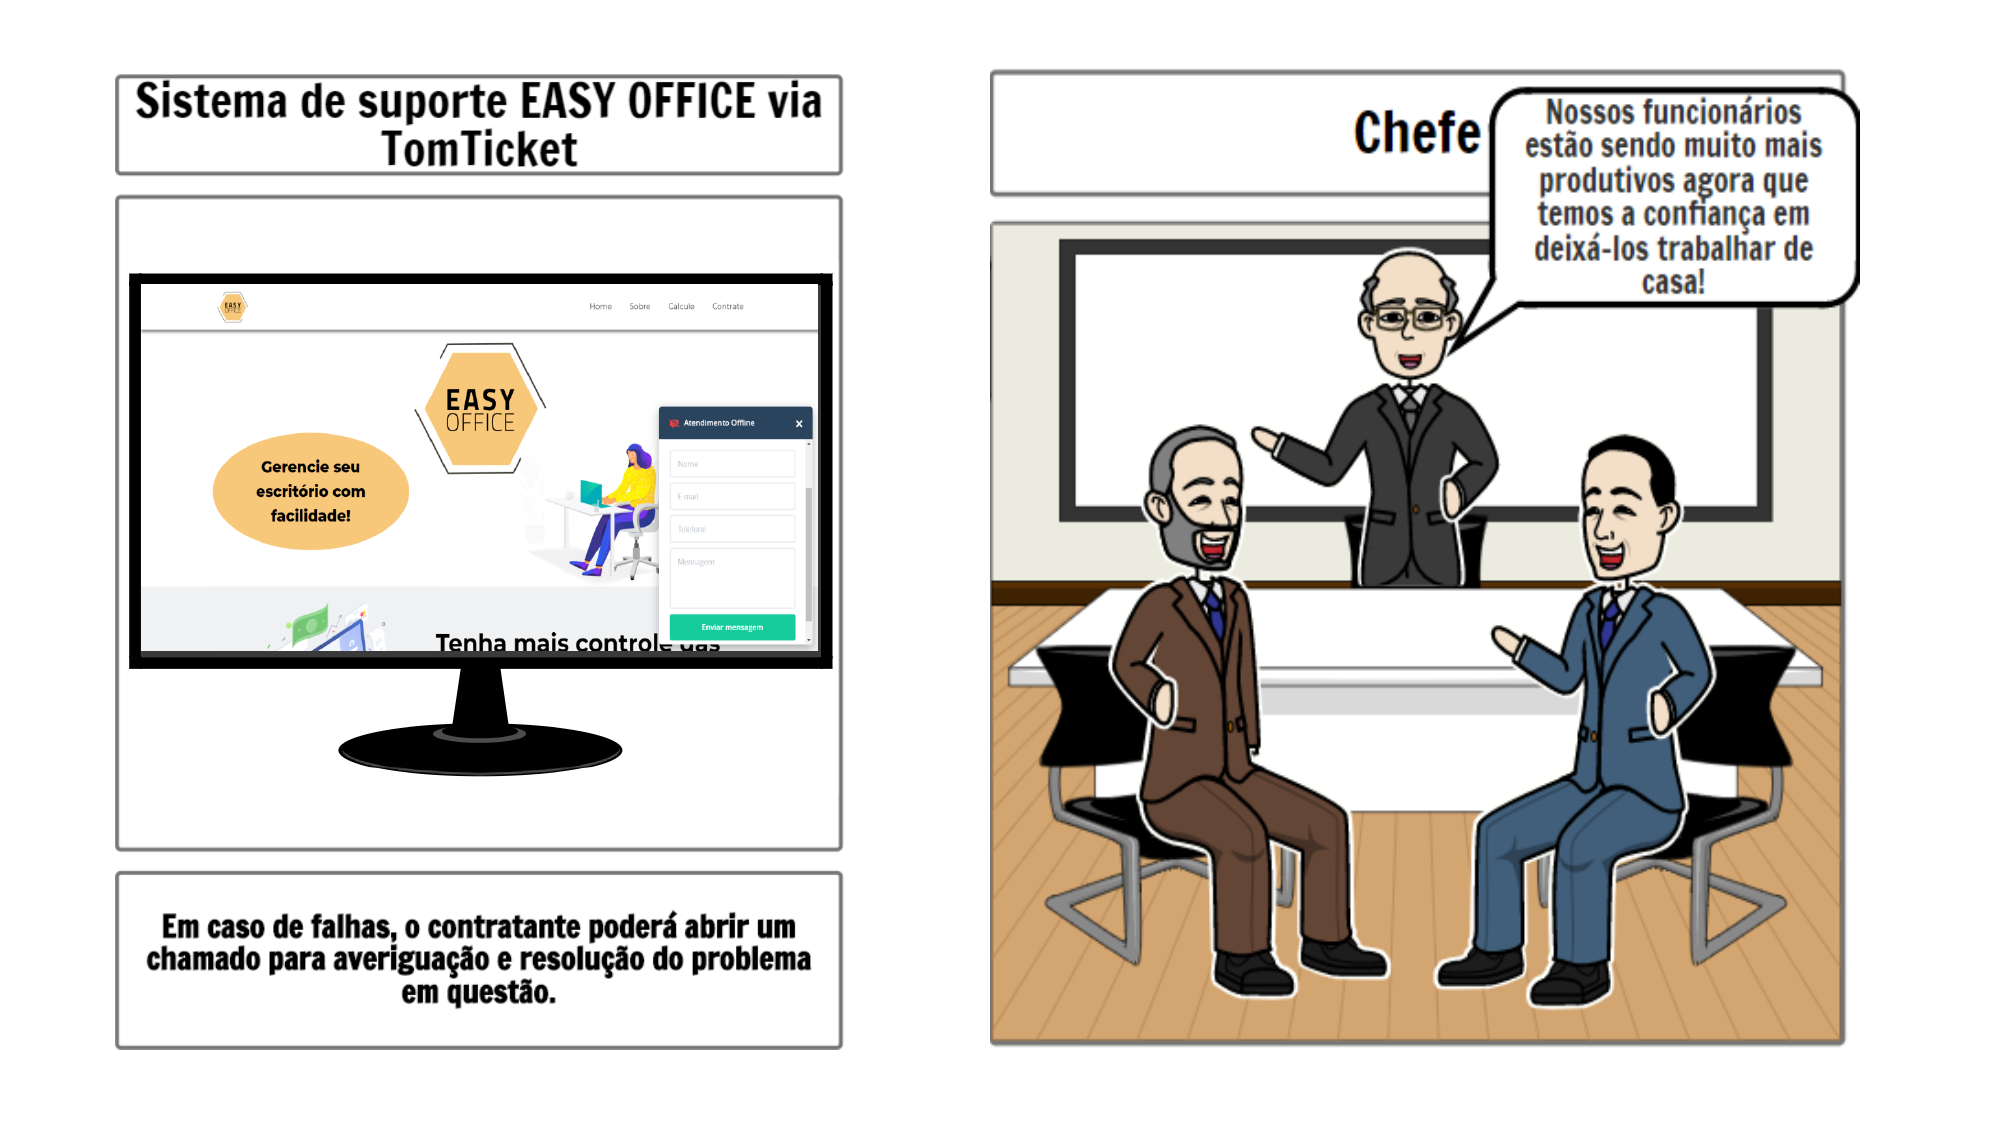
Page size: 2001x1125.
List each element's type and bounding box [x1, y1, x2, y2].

picture [115, 72, 845, 1050]
picture [990, 64, 1860, 1061]
